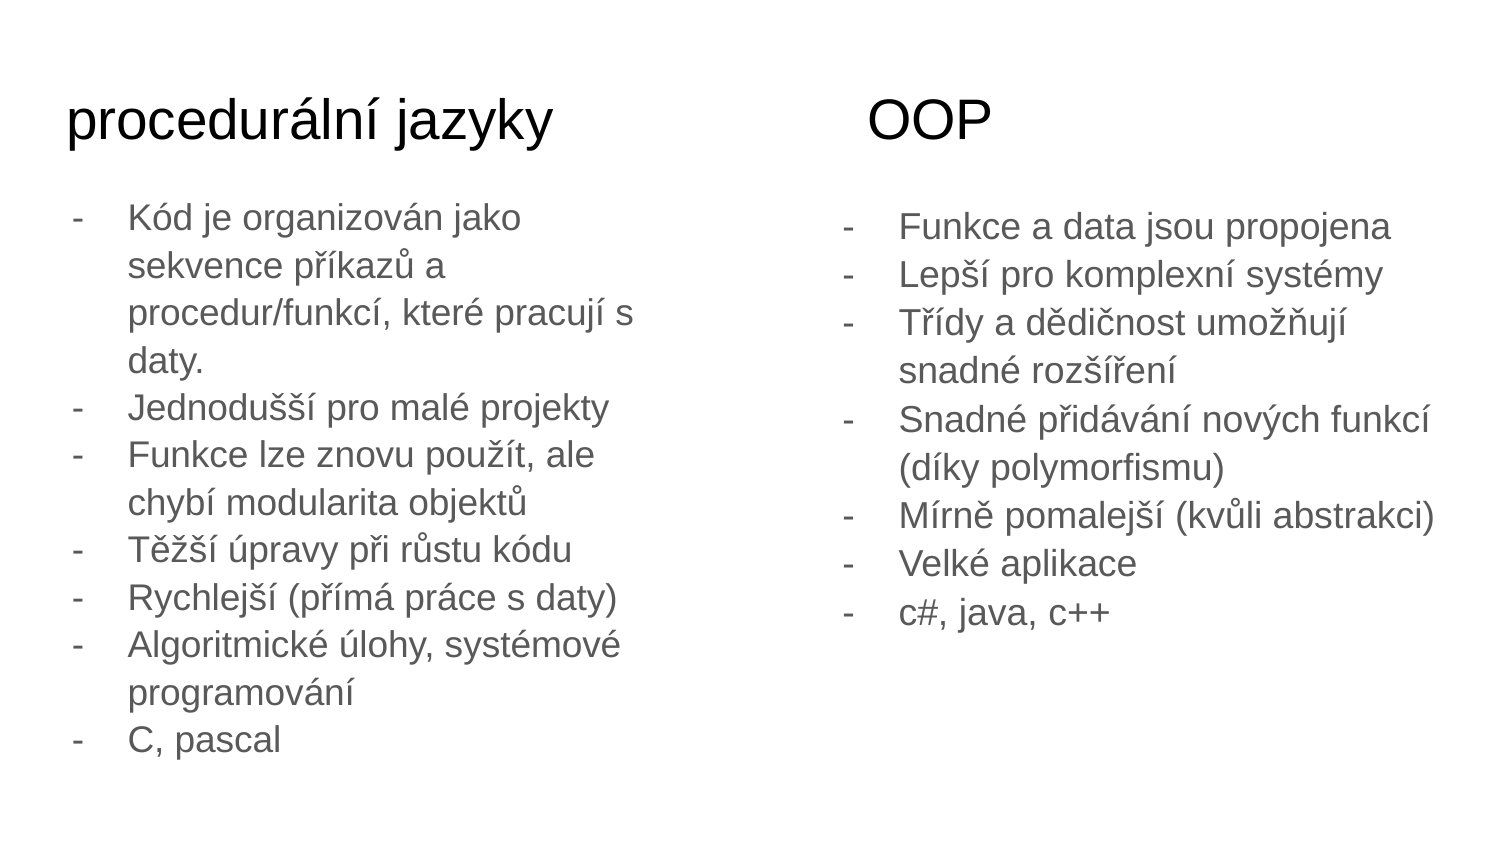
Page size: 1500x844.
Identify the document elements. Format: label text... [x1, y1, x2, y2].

title OOP [852, 72, 1384, 167]
list Funkce a data jsou propojena Lepší pro komplexní systémy Třídy a dědičnost umožňují snadné rozšíření Snadné přidávání nových funkcí (díky polymorfismu) Mírně pomalejší (kvůli abstrakci) Velké aplikace c#, java, c++ [808, 183, 1457, 745]
title procedurální jazyky [51, 72, 583, 167]
list Kód je organizován jako sekvence příkazů a procedur/funkcí, které pracují s daty. Jednodušší pro malé projekty Funkce lze znovu použít, ale chybí modularita objektů Těžší úpravy při růstu kódu Rychlejší (přímá práce s daty) Algoritmické úlohy, systémové programování C, pascal [38, 176, 666, 780]
